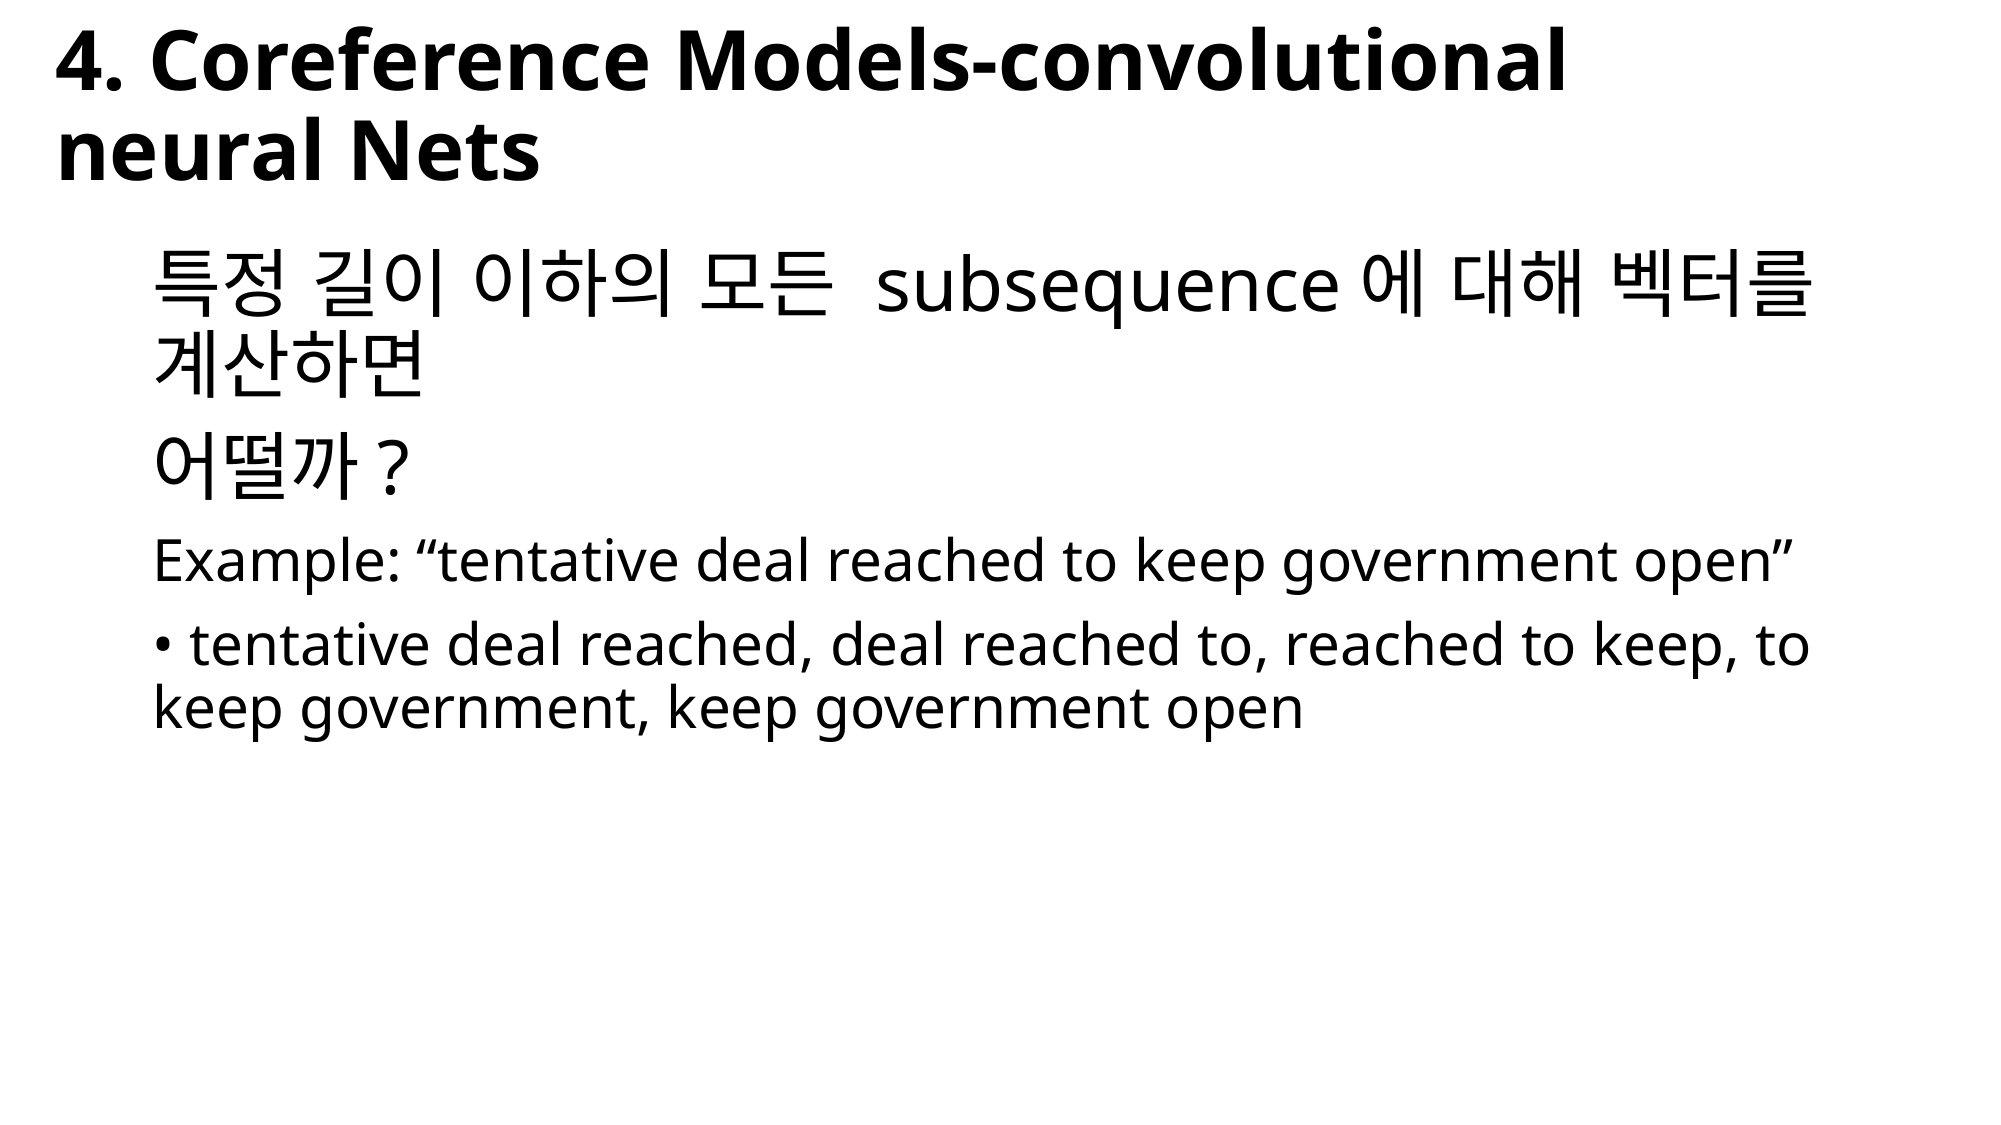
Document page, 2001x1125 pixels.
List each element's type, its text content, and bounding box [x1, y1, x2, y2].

title 4. Coreference Models-convolutional neural Nets [40, 0, 1766, 218]
list 특정 길이 이하의 모든 subsequence에 대해 벡터를 계산하면 어떨까? Example: “tentative deal reached to keep government open” • tentative deal reached, deal reached to, reached to keep, to keep government, keep government open [137, 239, 1863, 1014]
